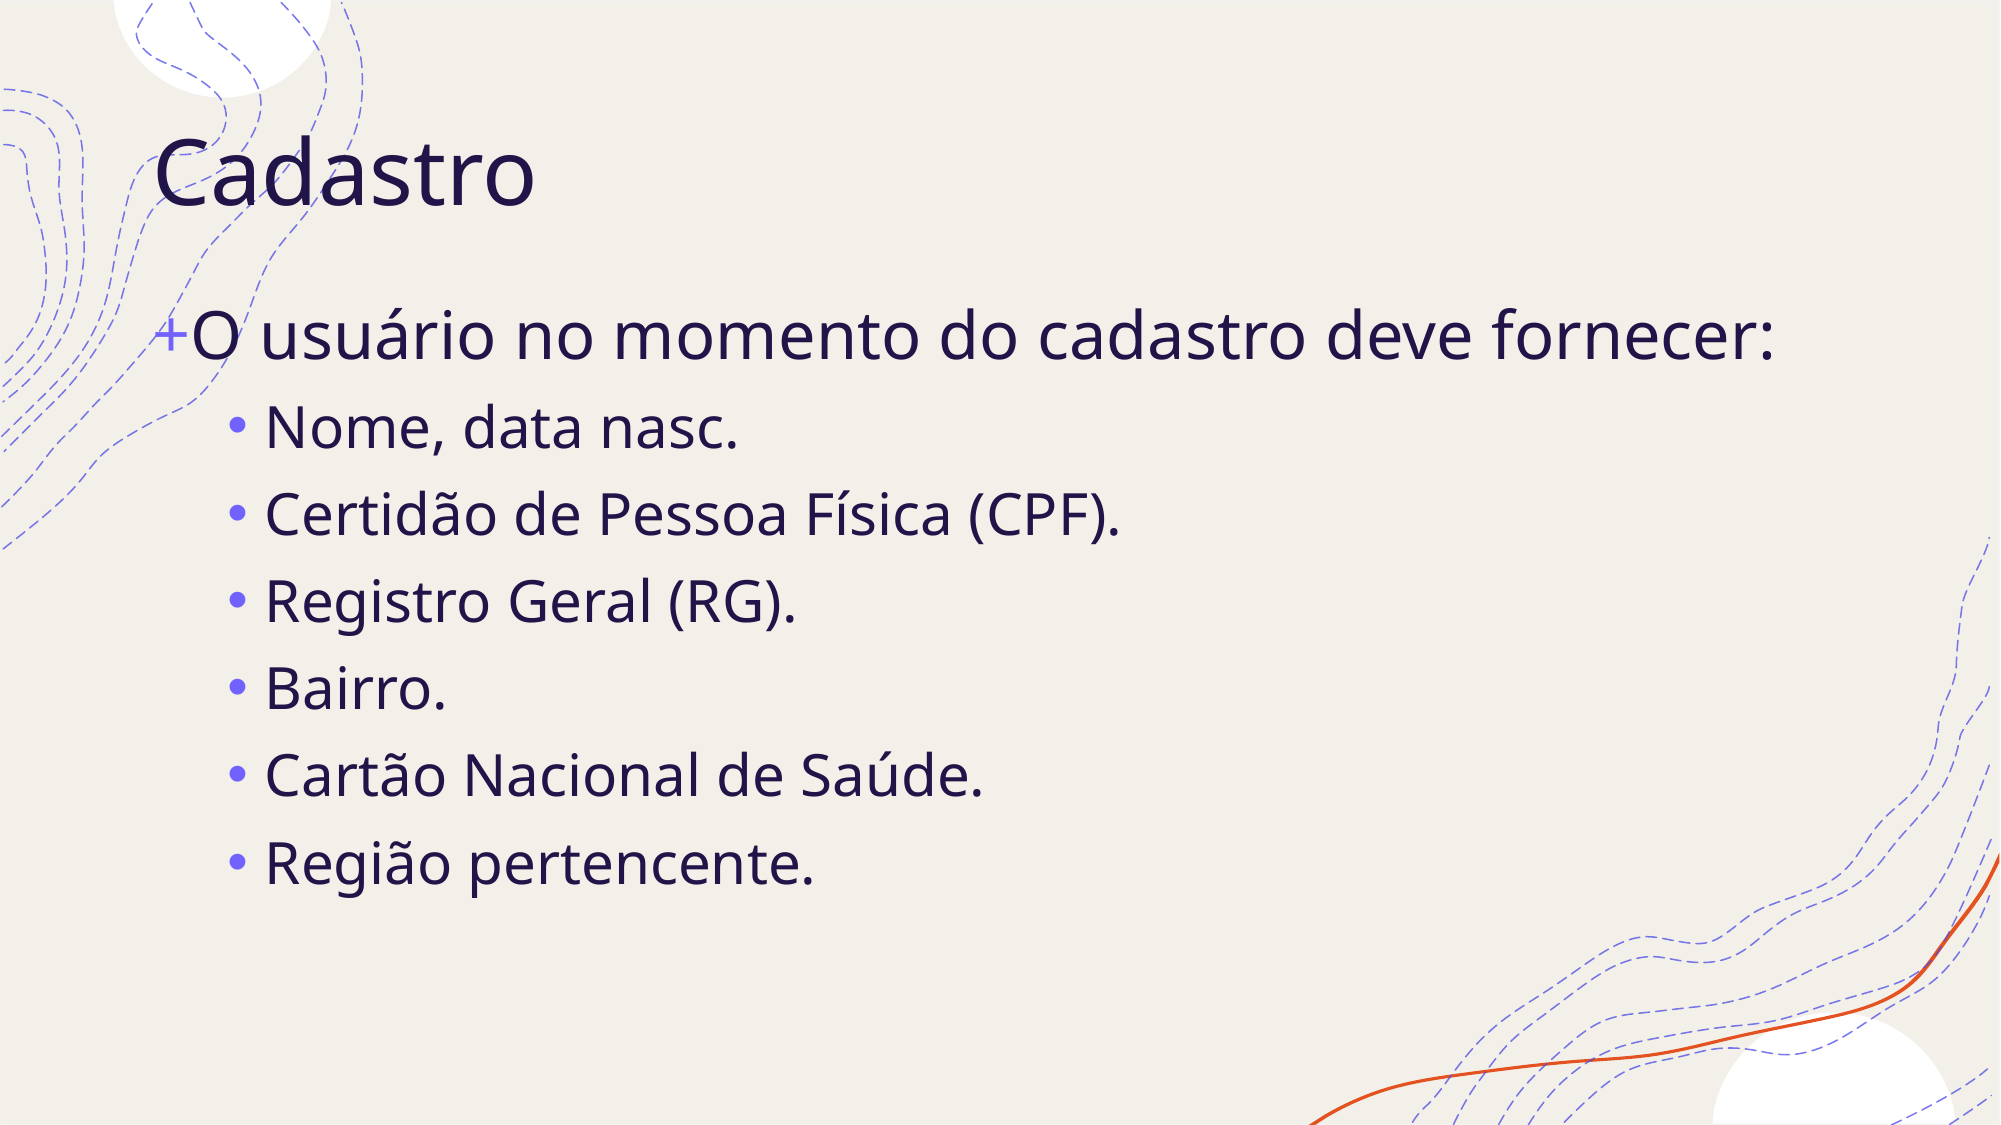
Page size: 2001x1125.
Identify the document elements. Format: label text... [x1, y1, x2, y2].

list O usuário no momento do cadastro deve fornecer: Nome, data nasc. Certidão de Pessoa Física (CPF). Registro Geral (RG). Bairro. Cartão Nacional de Saúde. Região pertencente. [137, 276, 1863, 1068]
title Cadastro [137, 59, 1863, 276]
